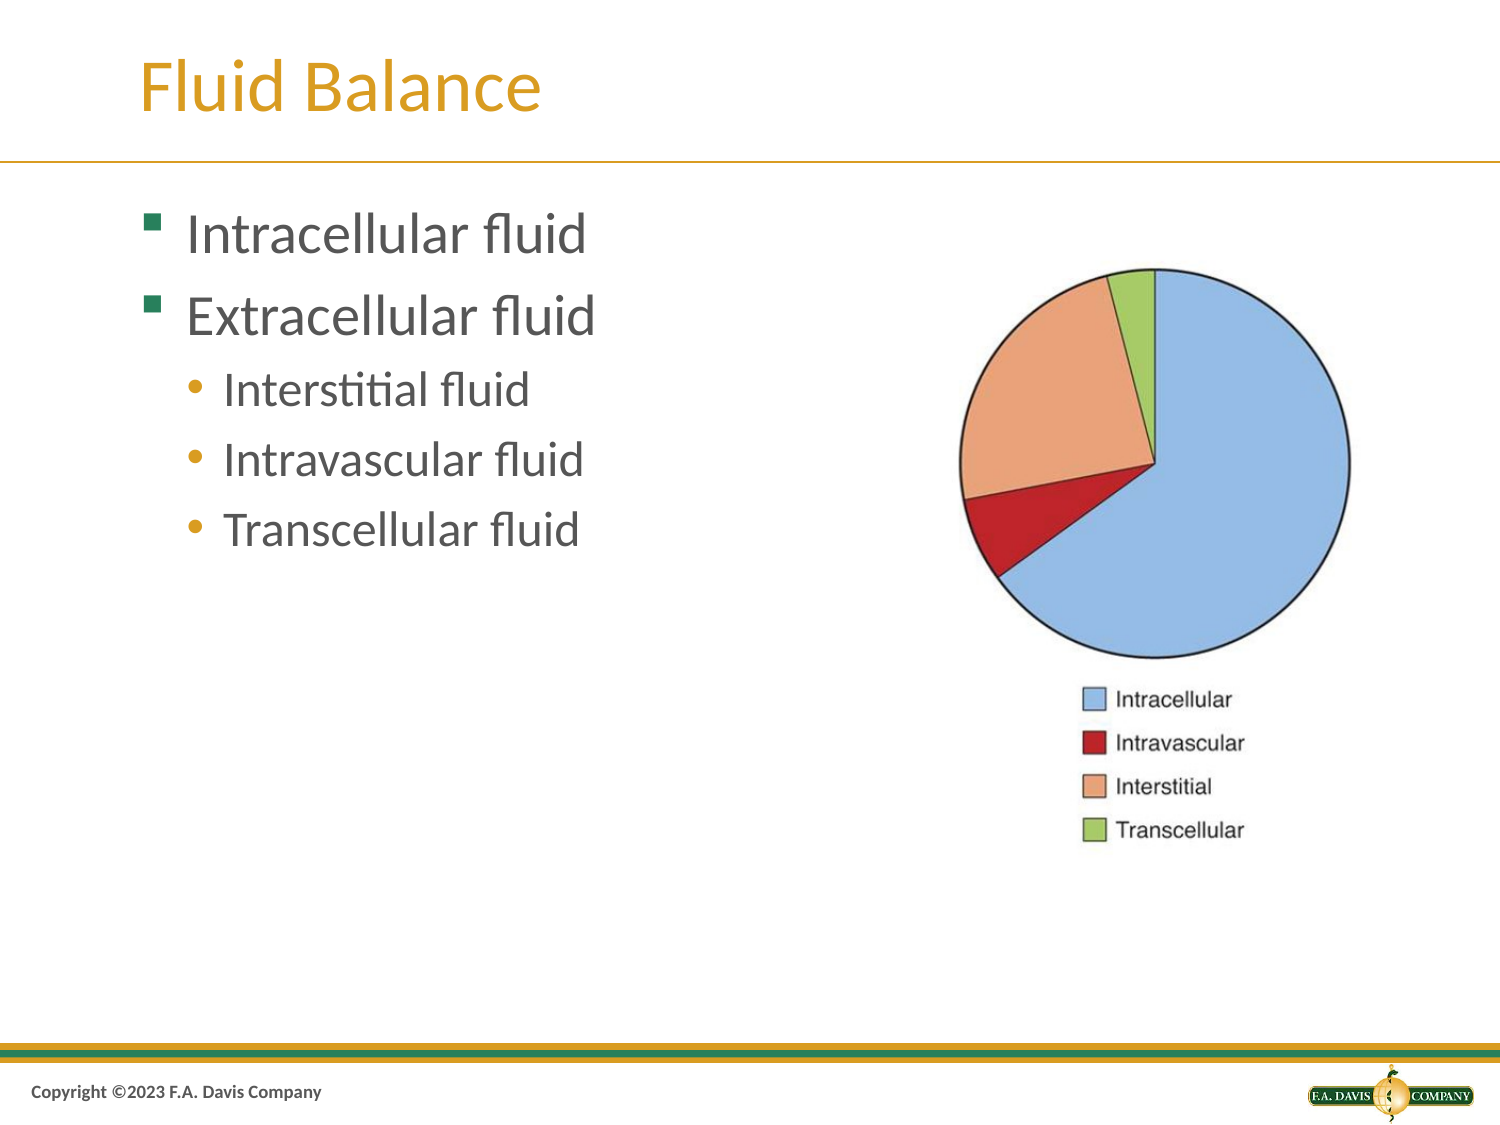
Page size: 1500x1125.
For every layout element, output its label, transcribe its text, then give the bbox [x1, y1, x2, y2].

picture [0, 1043, 1500, 1050]
picture [0, 1058, 1500, 1063]
list Intracellular fluid Extracellular fluid Interstitial fluid Intravascular fluid Transcellular fluid [124, 187, 725, 975]
picture [1308, 1064, 1474, 1124]
title Fluid Balance [124, 38, 1475, 136]
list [823, 227, 1487, 891]
